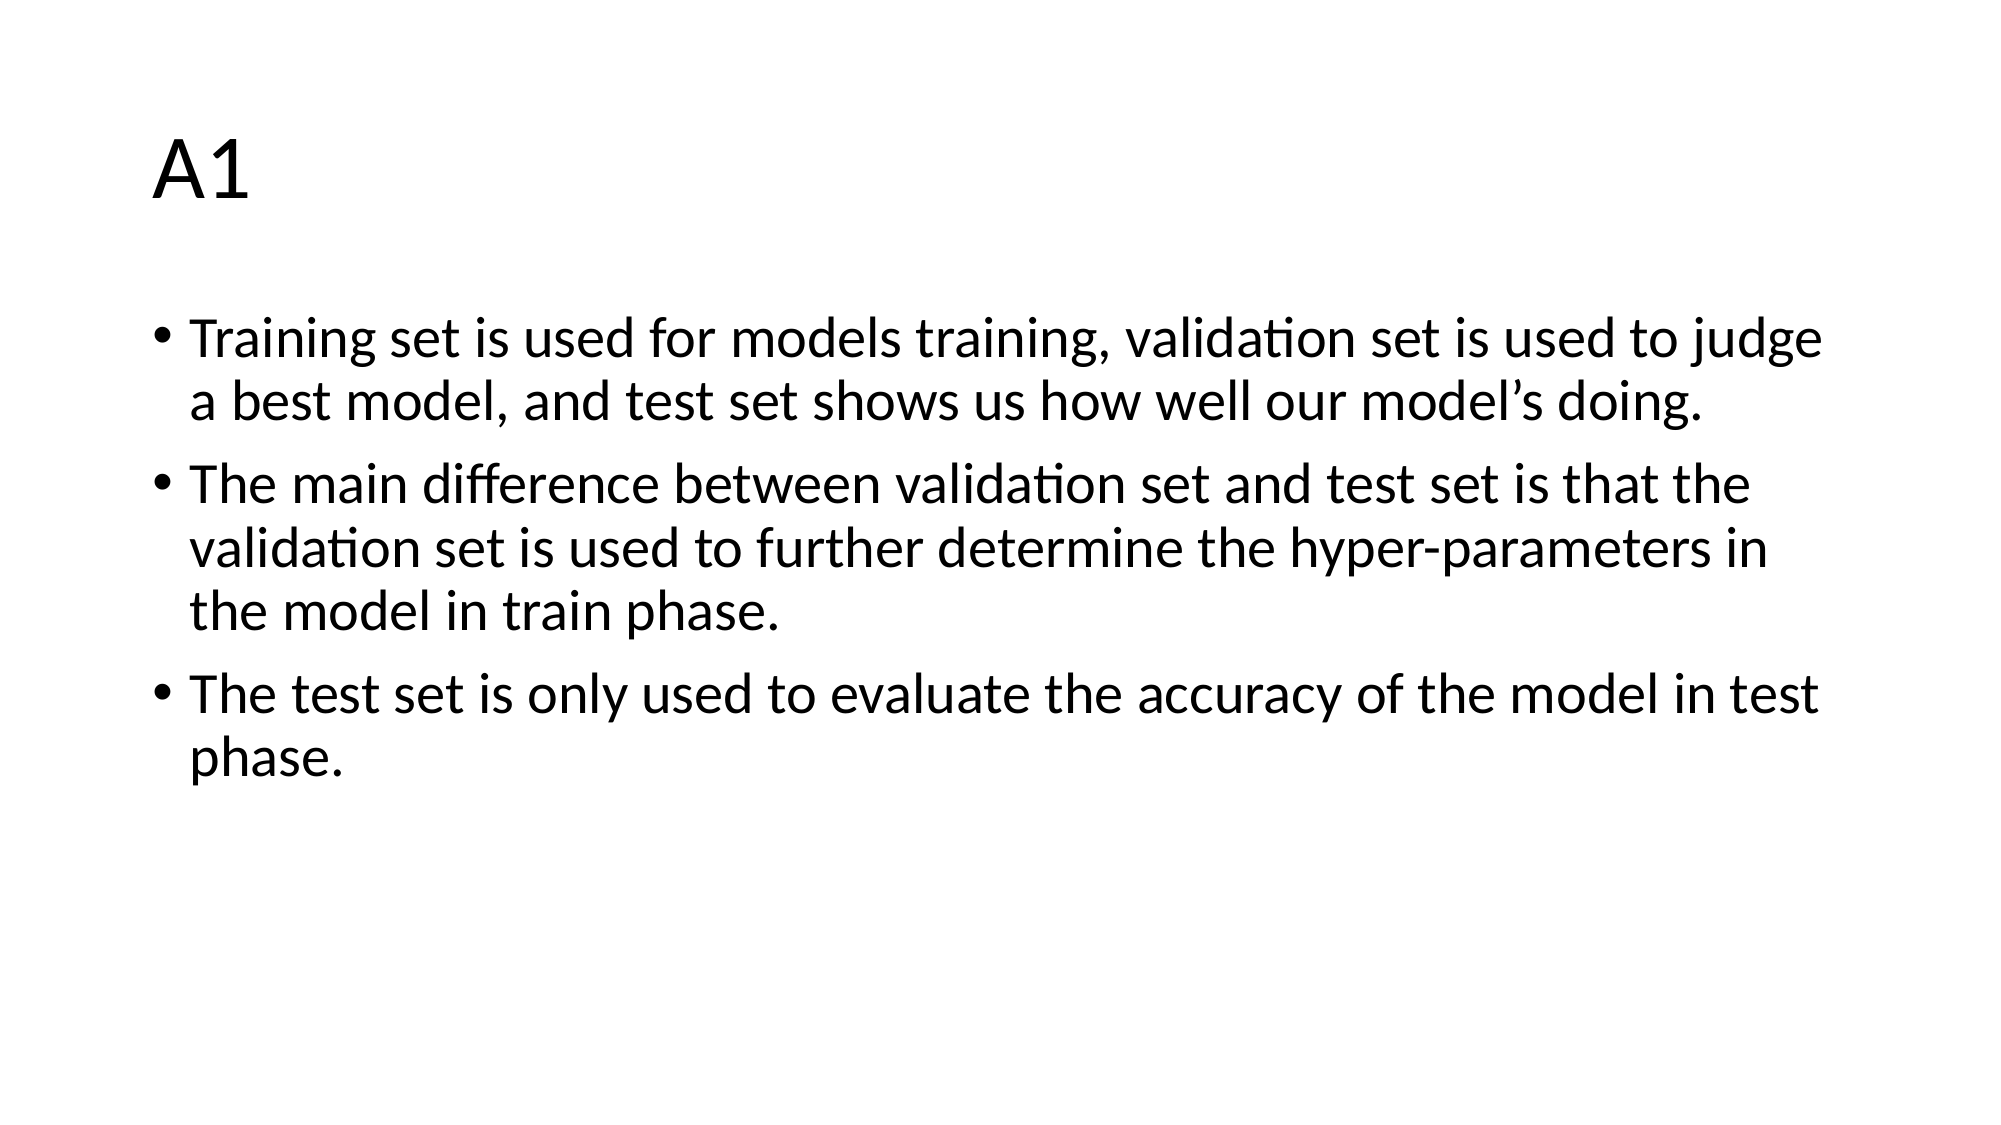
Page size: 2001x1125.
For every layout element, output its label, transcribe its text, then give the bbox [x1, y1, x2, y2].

title A1 [137, 59, 1863, 278]
list Training set is used for models training, validation set is used to judge a best model, and test set shows us how well our model’s doing. The main difference between validation set and test set is that the validation set is used to further determine the hyper-parameters in the model in train phase. The test set is only used to evaluate the accuracy of the model in test phase. [137, 299, 1863, 1014]
